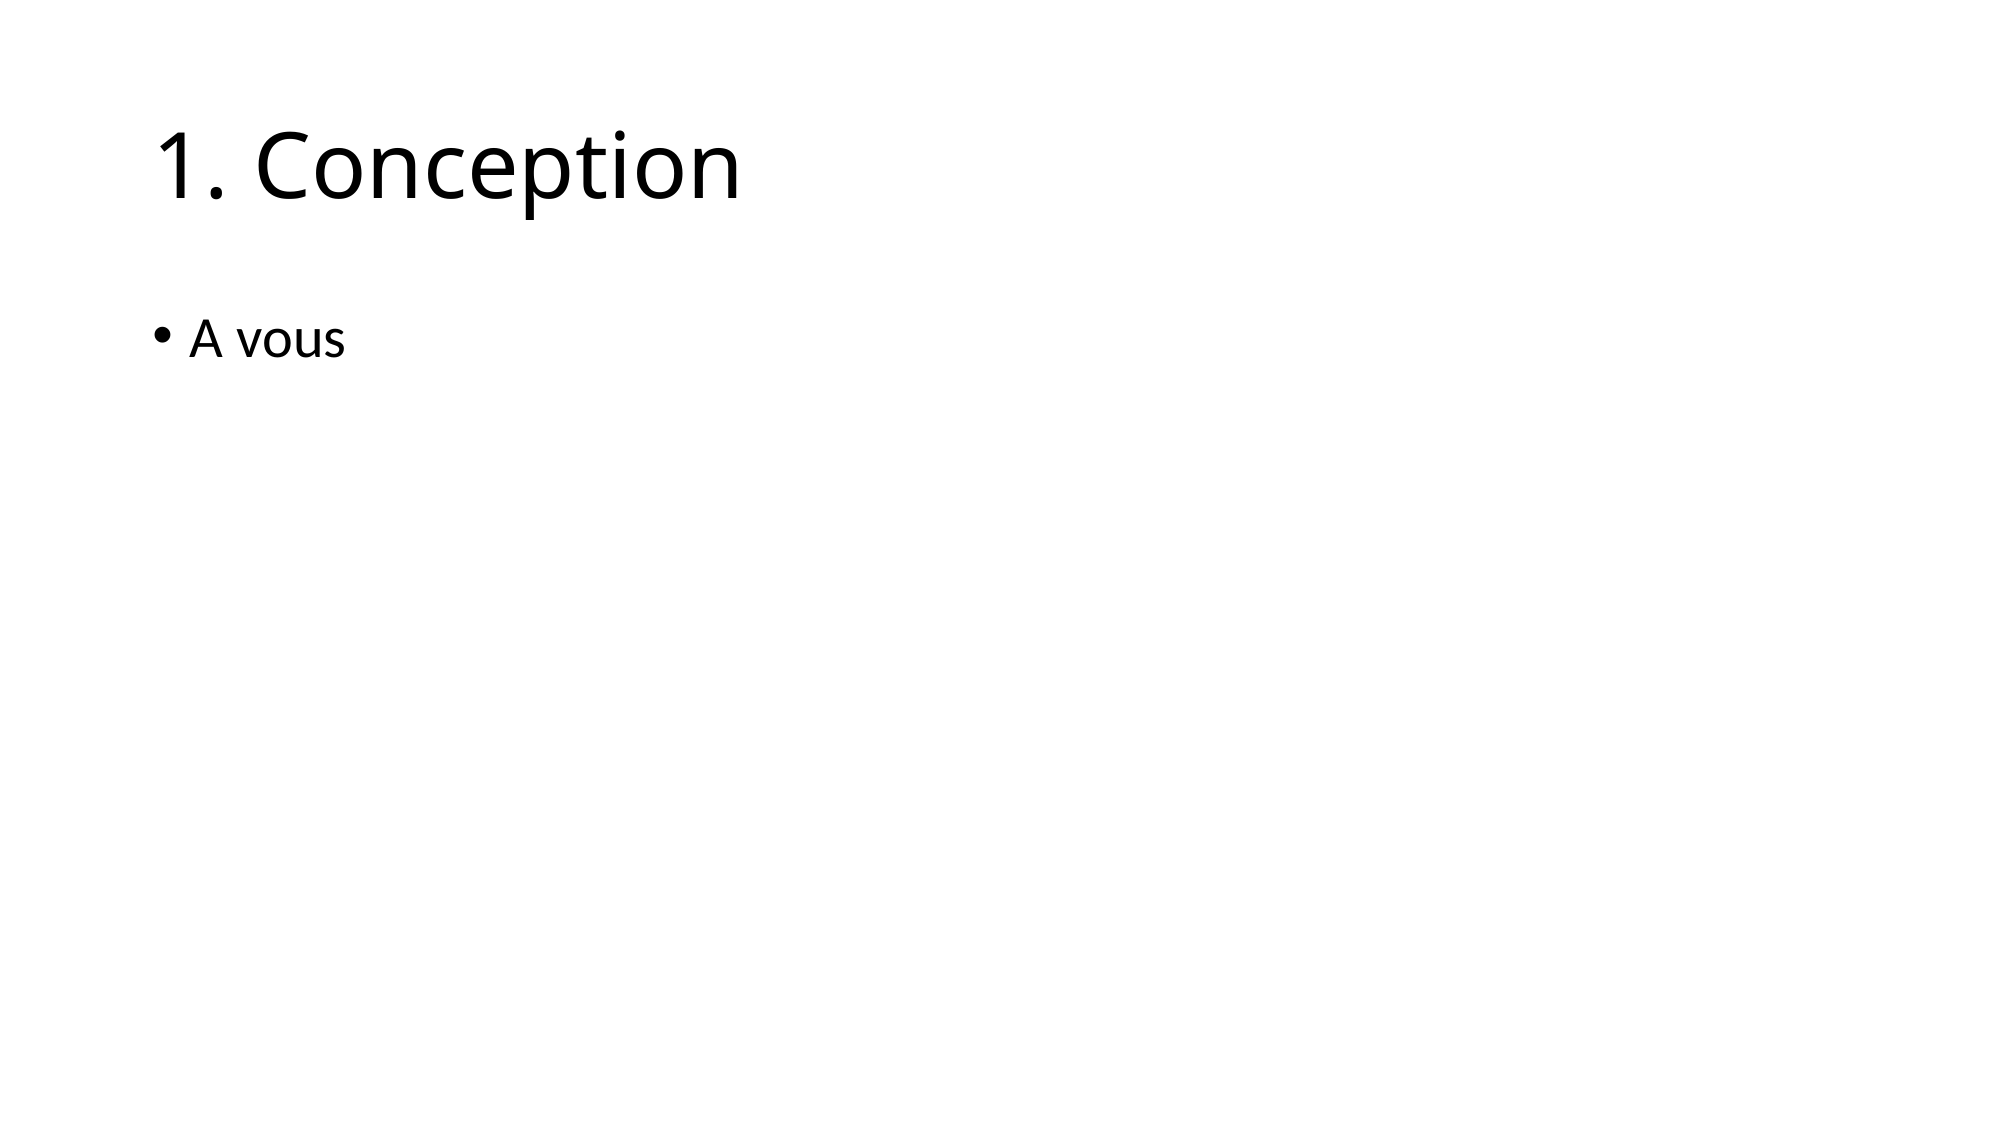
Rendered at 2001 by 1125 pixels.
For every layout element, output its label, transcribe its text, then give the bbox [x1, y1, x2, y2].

list A vous [137, 299, 1863, 1014]
title 1. Conception [137, 59, 1863, 278]
